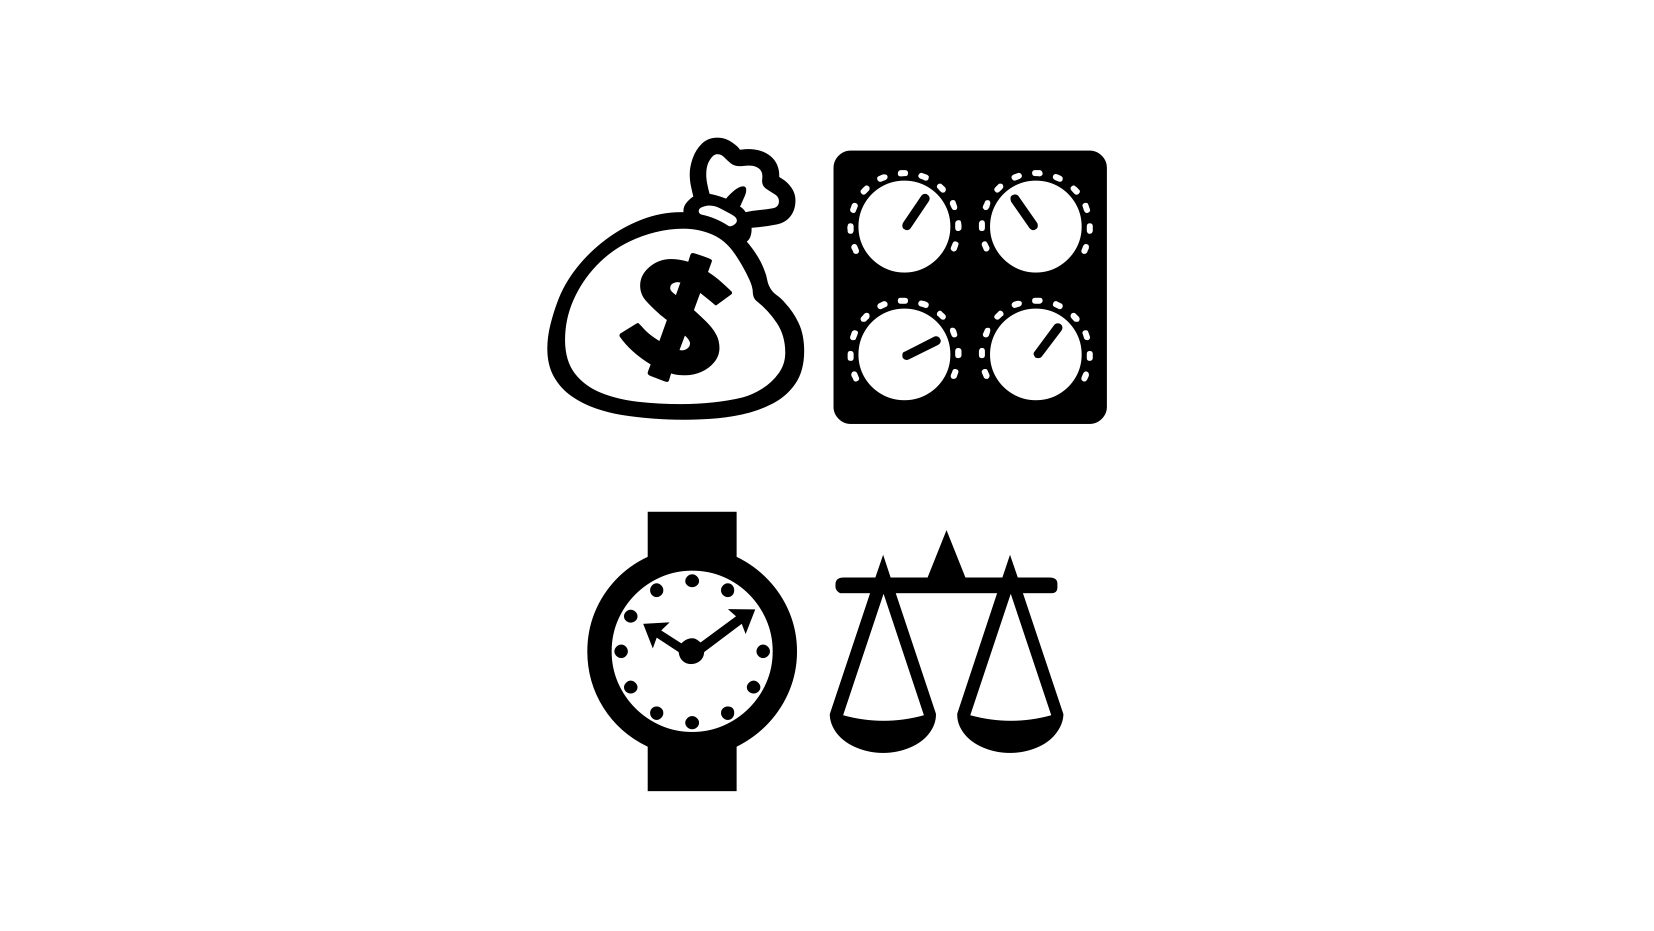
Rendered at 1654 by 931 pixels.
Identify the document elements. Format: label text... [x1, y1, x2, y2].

text_box 💰👑🎛 ⌚🦺⚖ [82, 37, 1571, 863]
